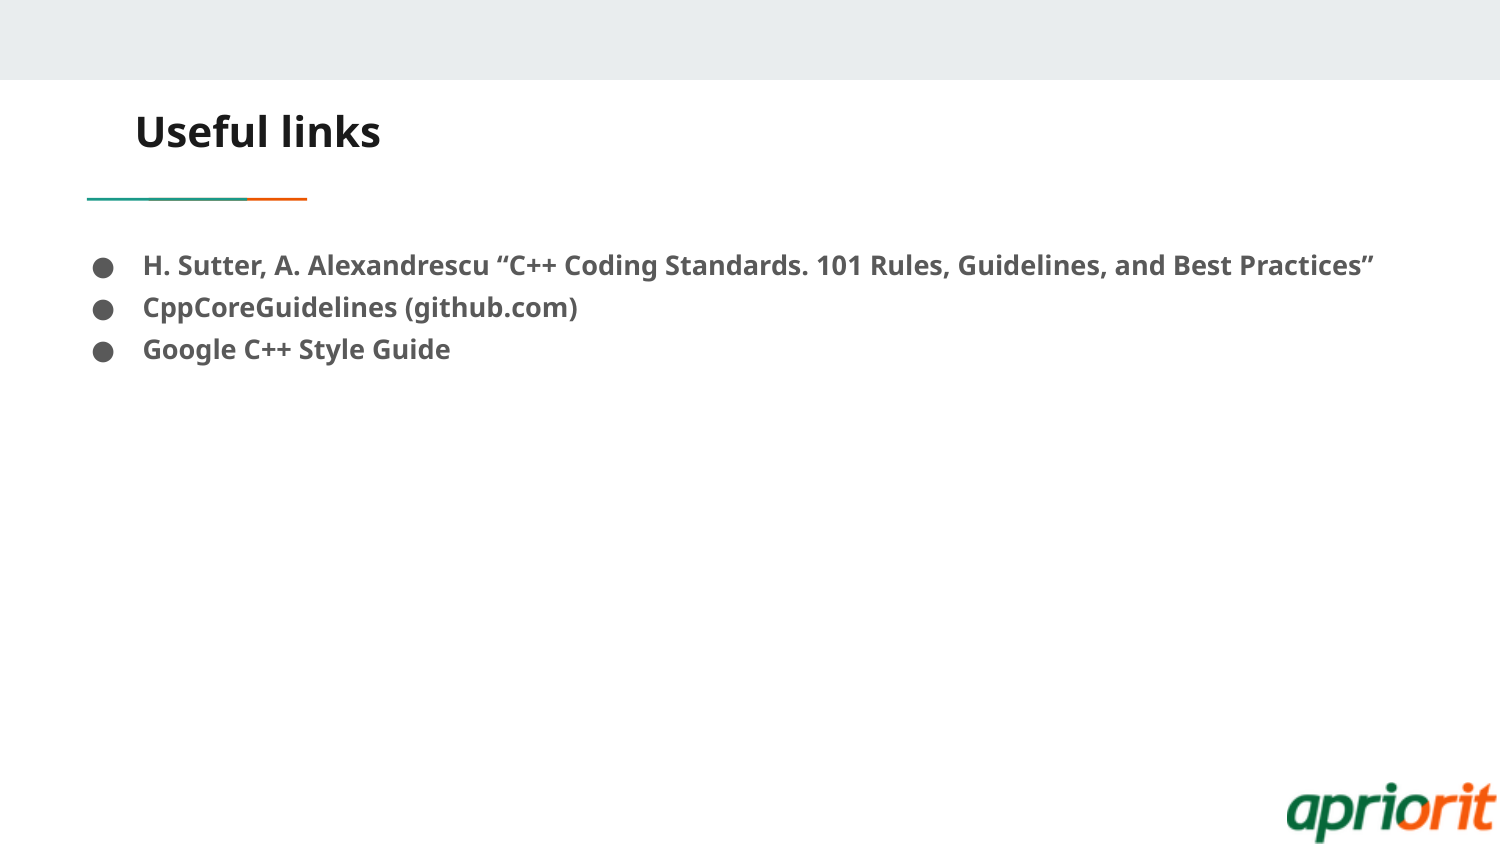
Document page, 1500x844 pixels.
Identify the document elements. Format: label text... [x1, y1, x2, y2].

list H. Sutter, A. Alexandrescu “C++ Coding Standards. 101 Rules, Guidelines, and Best Practices” CppCoreGuidelines (github.com) Google C++ Style Guide [52, 226, 1430, 783]
title Useful links [119, 86, 1381, 175]
picture [1287, 782, 1500, 844]
